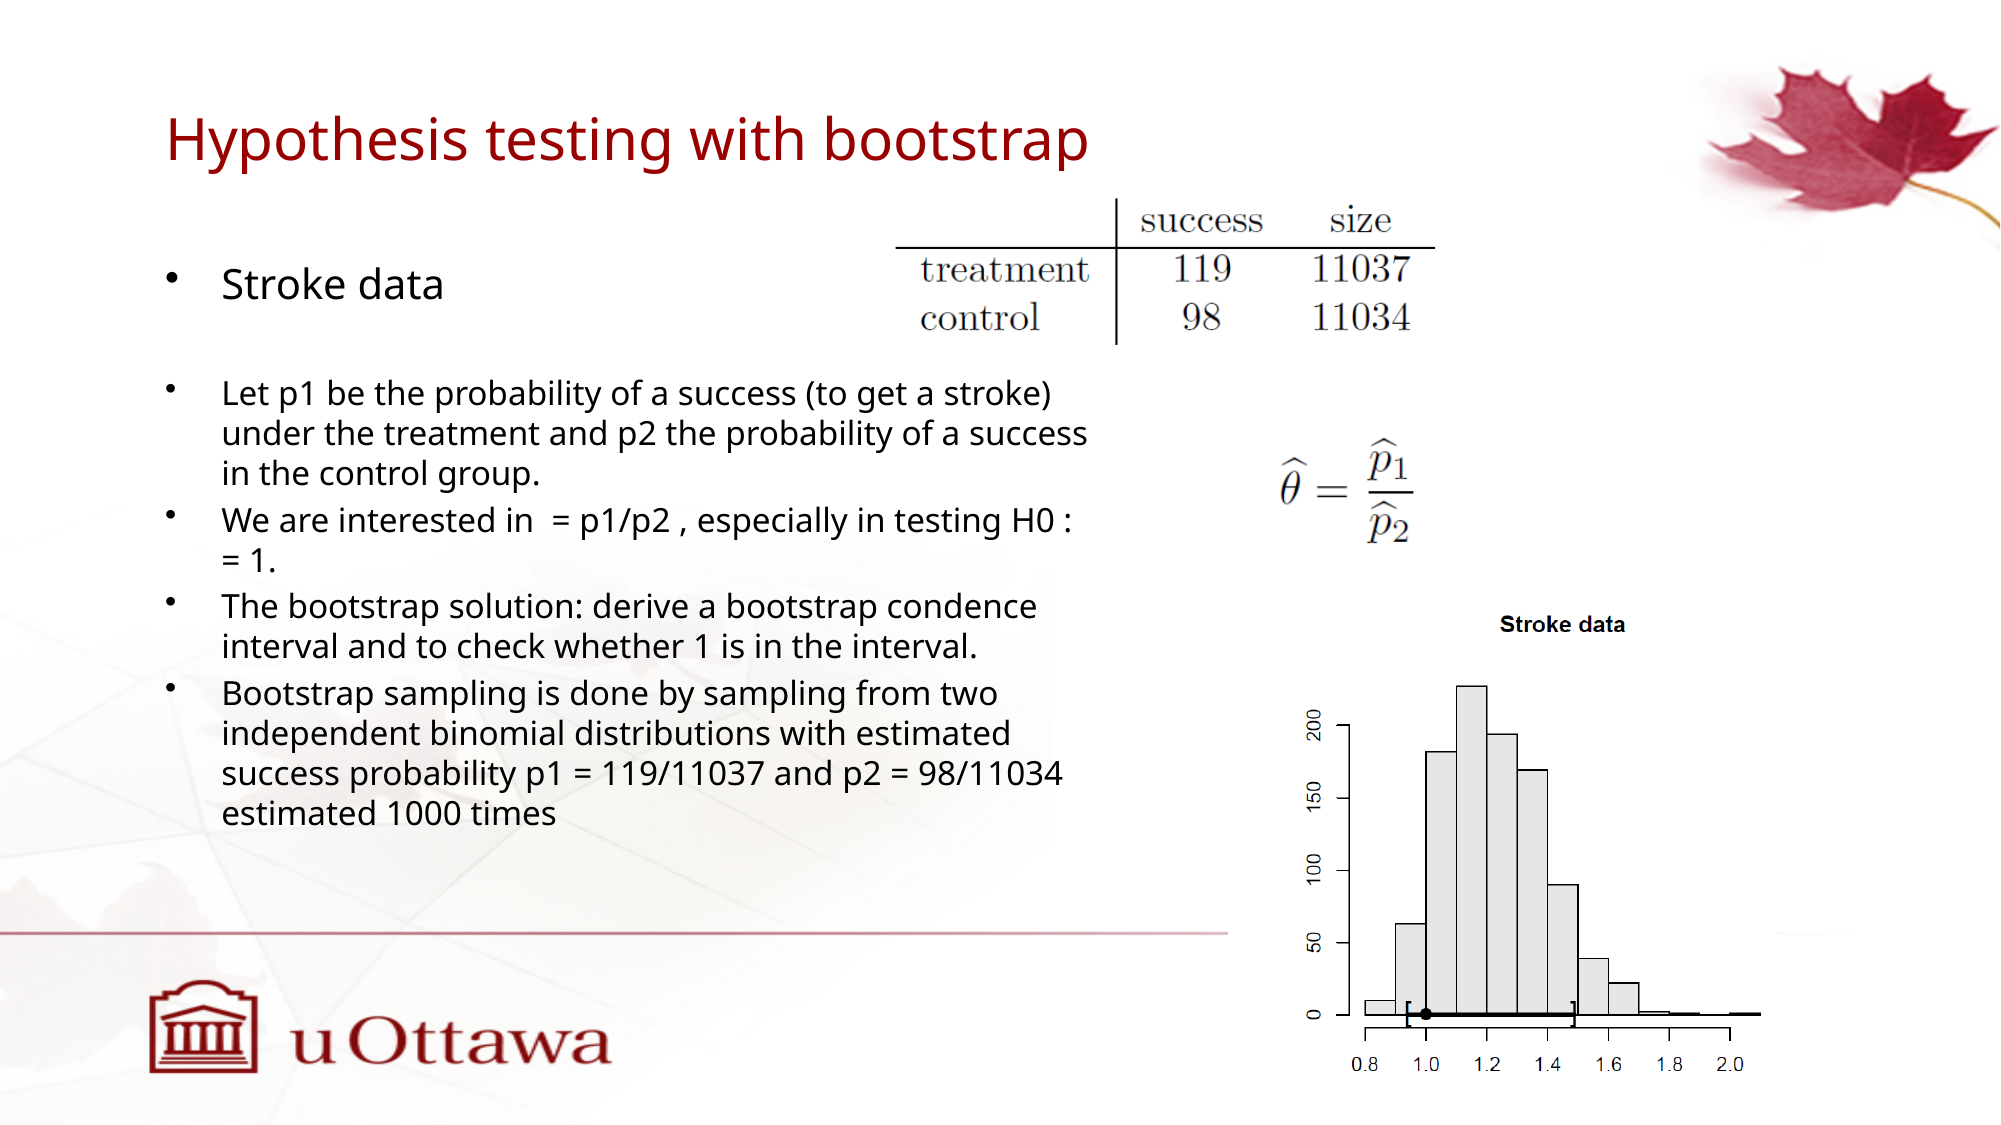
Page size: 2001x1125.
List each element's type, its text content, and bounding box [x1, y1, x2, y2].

picture [0, 0, 2001, 1125]
title Hypothesis testing with bootstrap [150, 62, 1584, 213]
